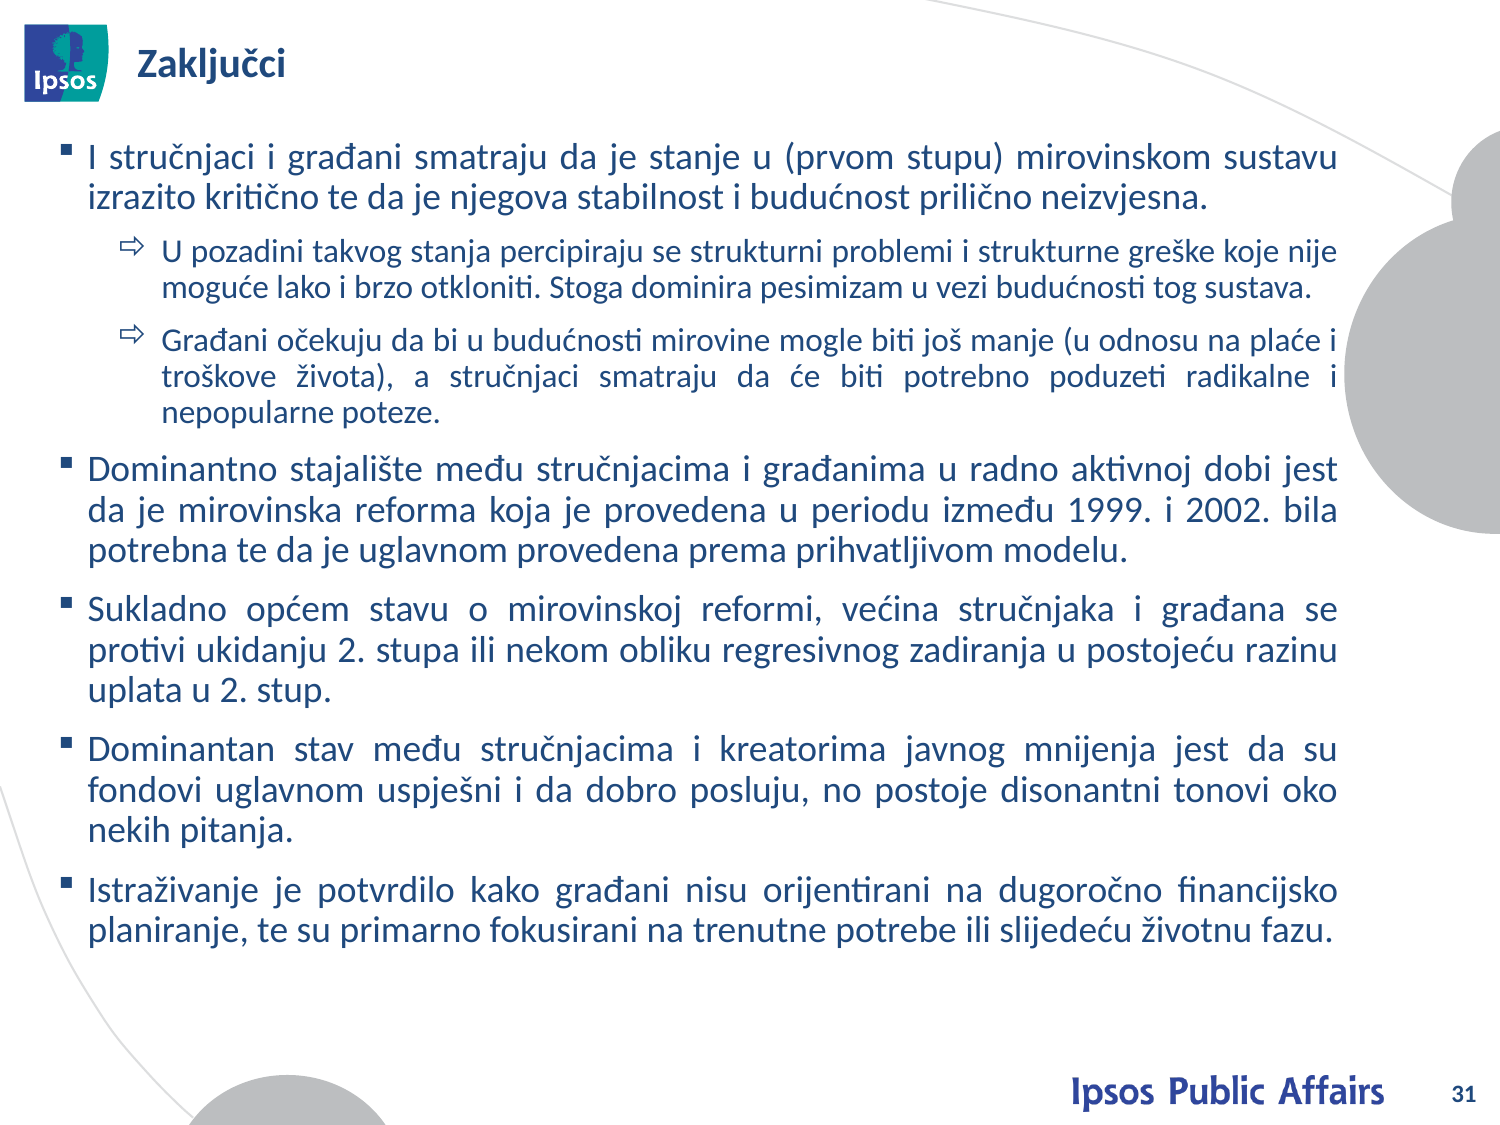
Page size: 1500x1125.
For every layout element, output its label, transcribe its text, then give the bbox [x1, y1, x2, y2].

list I stručnjaci i građani smatraju da je stanje u (prvom stupu) mirovinskom sustavu izrazito kritično te da je njegova stabilnost i budućnost prilično neizvjesna. U pozadini takvog stanja percipiraju se strukturni problemi i strukturne greške koje nije moguće lako i brzo otkloniti. Stoga dominira pesimizam u vezi budućnosti tog sustava. Građani očekuju da bi u budućnosti mirovine mogle biti još manje (u odnosu na plaće i troškove života), a stručnjaci smatraju da će biti potrebno poduzeti radikalne i nepopularne poteze. Dominantno stajalište među stručnjacima i građanima u radno aktivnoj dobi jest da je mirovinska reforma koja je provedena u periodu između 1999. i 2002. bila potrebna te da je uglavnom provedena prema prihvatljivom modelu. Sukladno općem stavu o mirovinskoj reformi, većina stručnjaka i građana se protivi ukidanju 2. stupa ili nekom obliku regresivnog zadiranja u postojeću razinu uplata u 2. stup. Dominantan stav među stručnjacima i kreatorima javnog mnijenja jest da su fondovi uglavnom uspješni i da dobro posluju, no postoje disonantni tonovi oko nekih pitanja. Istraživanje je potvrdilo kako građani nisu orijentirani na dugoročno financijsko planiranje, te su primarno fokusirani na trenutne potrebe ili slijedeću životnu fazu. [57, 136, 1340, 1025]
title Zaključci [137, 14, 1476, 115]
slide_number 31 [1427, 1077, 1477, 1107]
picture [1072, 1075, 1384, 1112]
